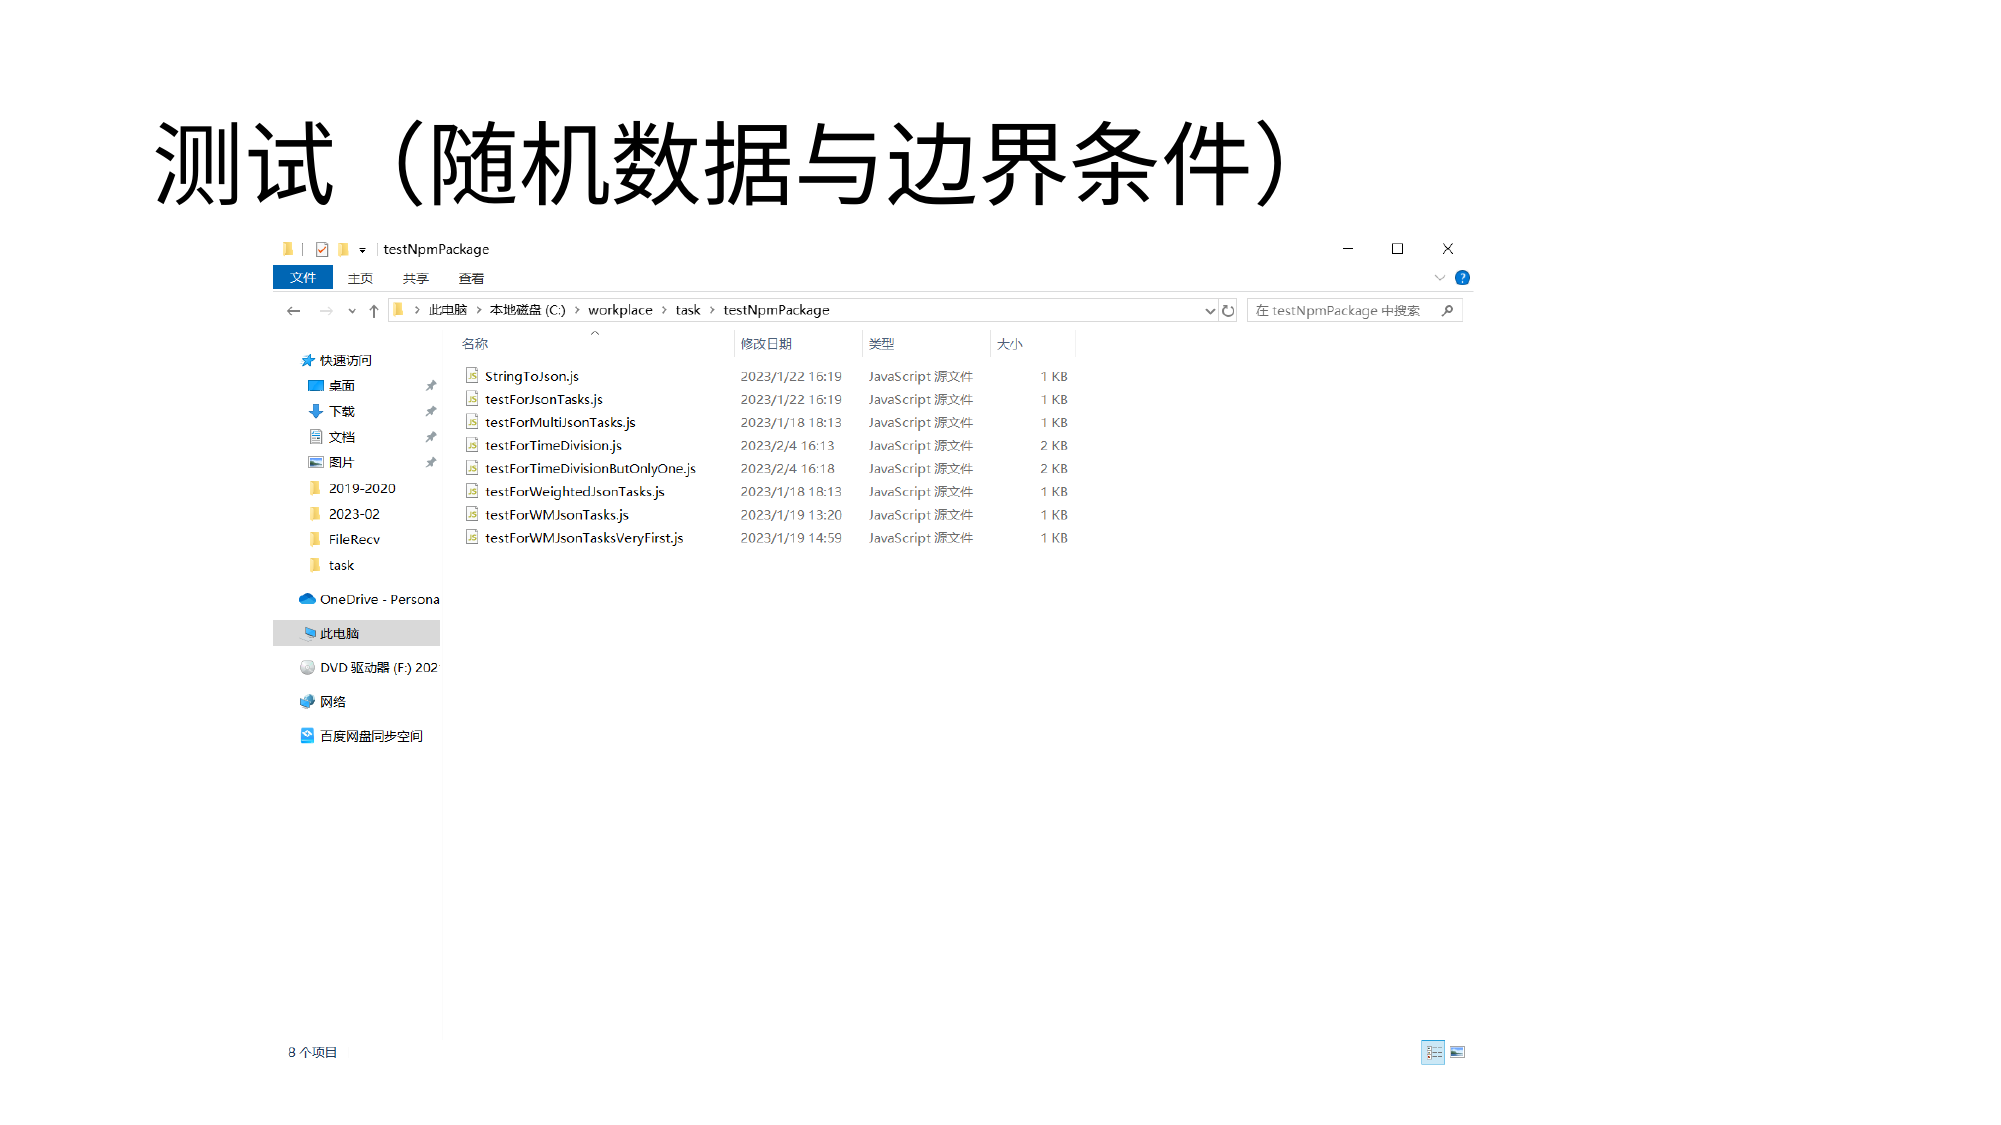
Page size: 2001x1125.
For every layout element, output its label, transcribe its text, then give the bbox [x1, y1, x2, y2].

picture [272, 232, 1474, 1066]
title 测试（随机数据与边界条件） [137, 59, 1863, 278]
